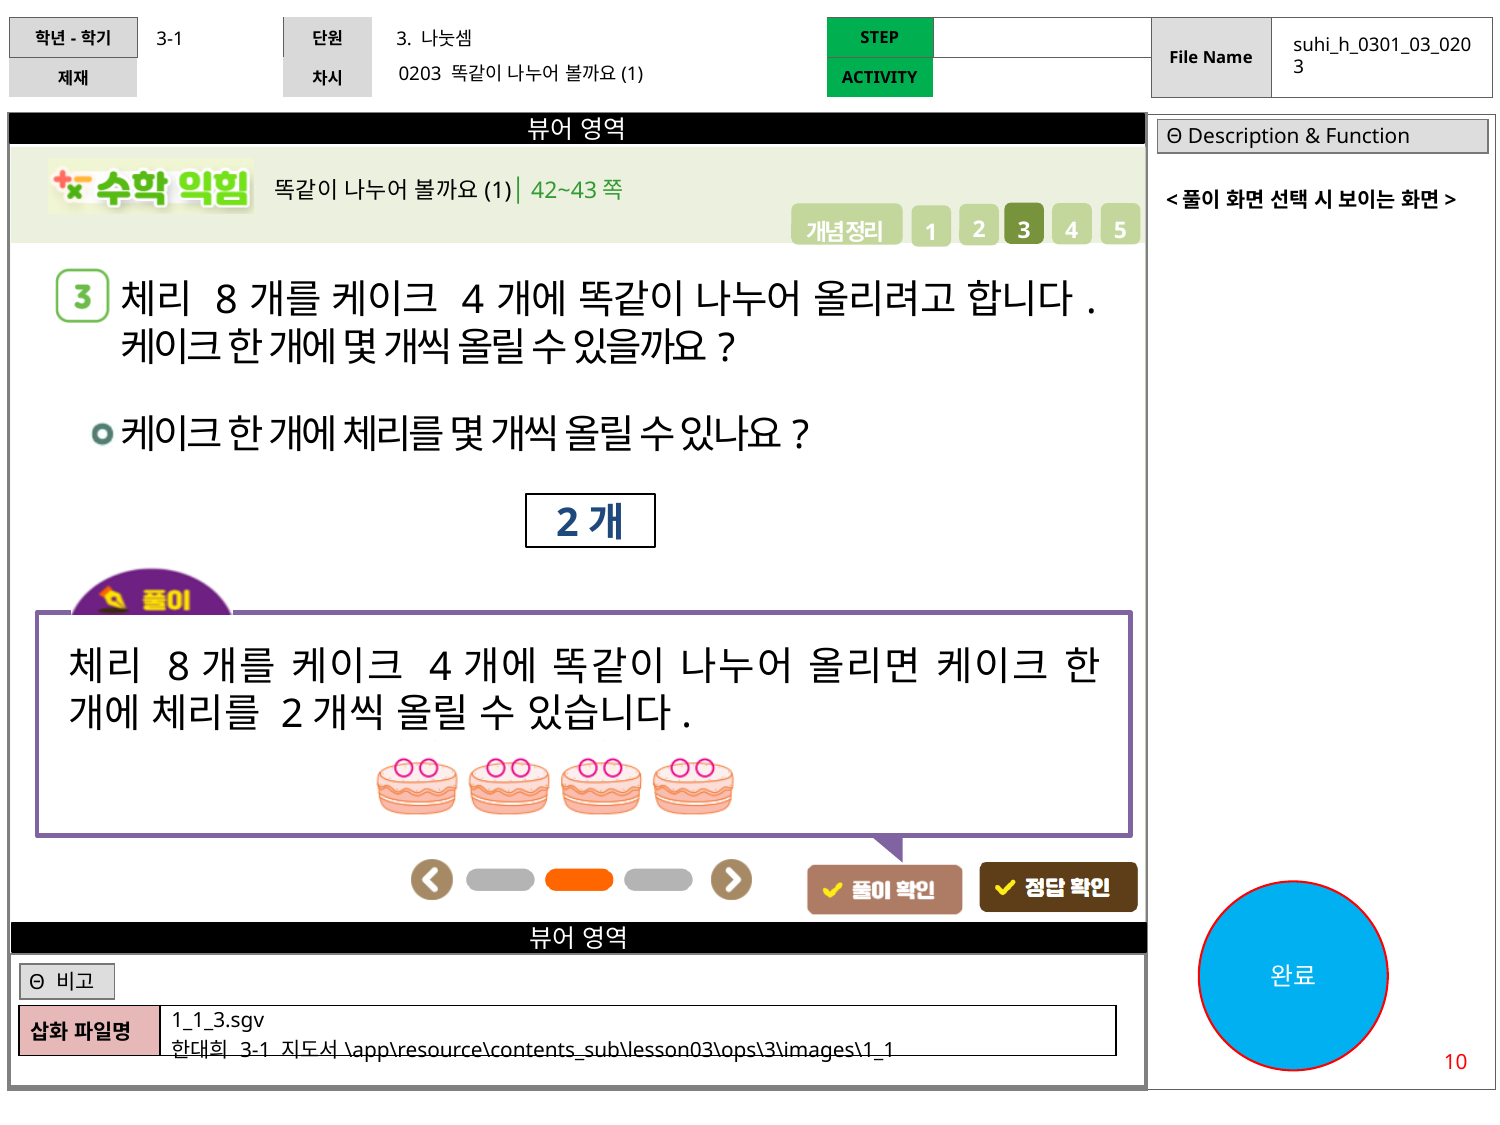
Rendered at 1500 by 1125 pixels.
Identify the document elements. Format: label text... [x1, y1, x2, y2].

picture [409, 863, 456, 902]
text_box 4 [1050, 194, 1098, 251]
text_box 3-1 [141, 18, 284, 55]
table_header 1_1_3.sgv 한대희 3-1 지도서\app\resource\contents_sub\lesson03\ops\3\images\1_1 [161, 1006, 1115, 1055]
text_box 5 [1099, 194, 1147, 251]
picture [53, 265, 114, 324]
picture [376, 740, 740, 832]
text_box 케이크 한 개에 체리를 몇 개씩 올릴 수 있나요? [105, 401, 1109, 464]
picture [977, 858, 1140, 913]
text_box 개념 정리 [791, 196, 911, 253]
picture [708, 863, 754, 902]
text_box 0203 똑같이 나누어 볼까요(1) [383, 54, 733, 91]
text_box 똑같이 나누어 볼까요(1)│ 42~43쪽 [259, 168, 808, 211]
picture [805, 863, 963, 916]
text_box 3. 나눗셈 [381, 18, 538, 55]
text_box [36, 562, 1131, 863]
picture [48, 158, 254, 214]
text_box 2 [957, 193, 1005, 250]
table_header Θ Description & Function [1158, 120, 1487, 152]
picture [463, 865, 536, 894]
picture [88, 415, 118, 451]
picture [621, 865, 694, 894]
table_header 삽화 파일명 [20, 1006, 159, 1055]
text_box suhi_h_0301_03_0203 [1278, 25, 1489, 91]
picture [543, 865, 614, 893]
text_box 3 [1005, 194, 1053, 250]
text_box 1 [911, 196, 957, 253]
text_box 완료 [1196, 879, 1390, 1073]
text_box 2개 [524, 492, 657, 549]
text_box <풀이 화면 선택 시 보이는 화면> [1151, 179, 1500, 244]
text_box 체리 8개를 케이크 4개에 똑같이 나누어 올리려고 합니다. 케이크 한 개에 몇 개씩 올릴 수 있을까요? [105, 267, 1109, 377]
